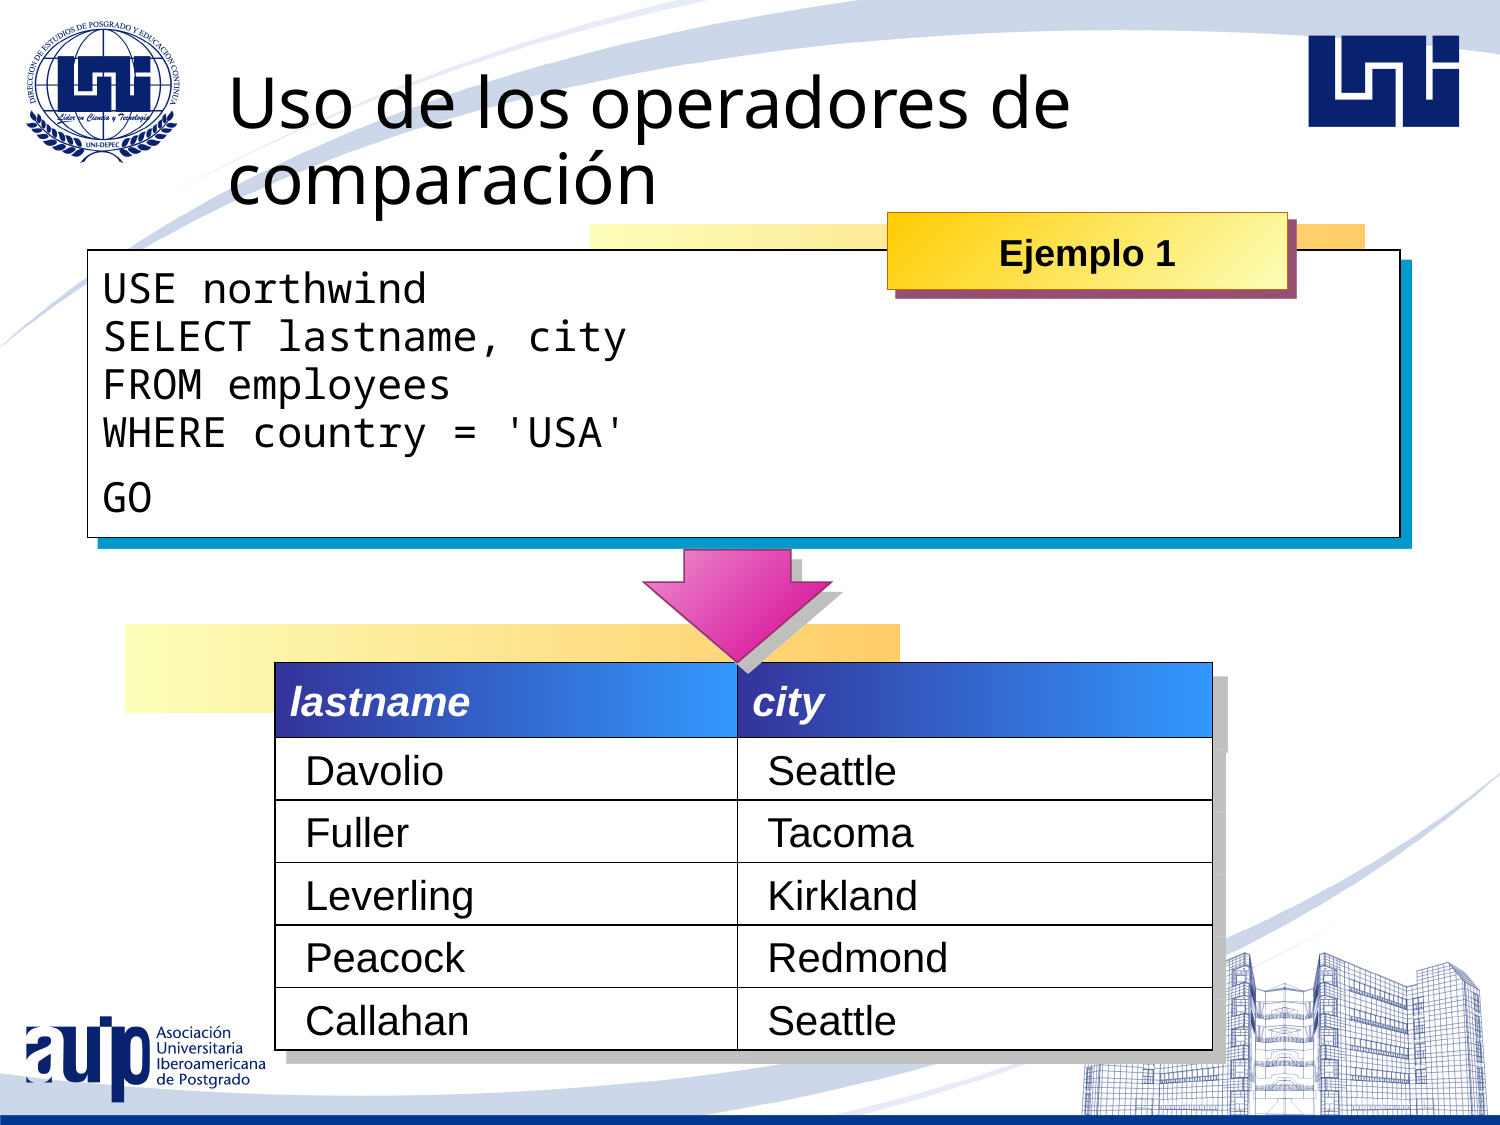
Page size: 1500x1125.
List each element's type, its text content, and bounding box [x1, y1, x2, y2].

title Uso de los operadores de comparación [212, 59, 1397, 228]
text_box [125, 624, 734, 713]
text_box Ejemplo 1 [887, 212, 1288, 290]
text_box [643, 549, 832, 662]
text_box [274, 662, 1213, 1050]
text_box USE northwind SELECT lastname, city FROM employees WHERE country = 'USA' GO [87, 249, 1400, 538]
text_box [1296, 224, 1366, 249]
picture [0, 0, 1500, 1125]
text_box [762, 624, 900, 662]
text_box [590, 224, 887, 249]
